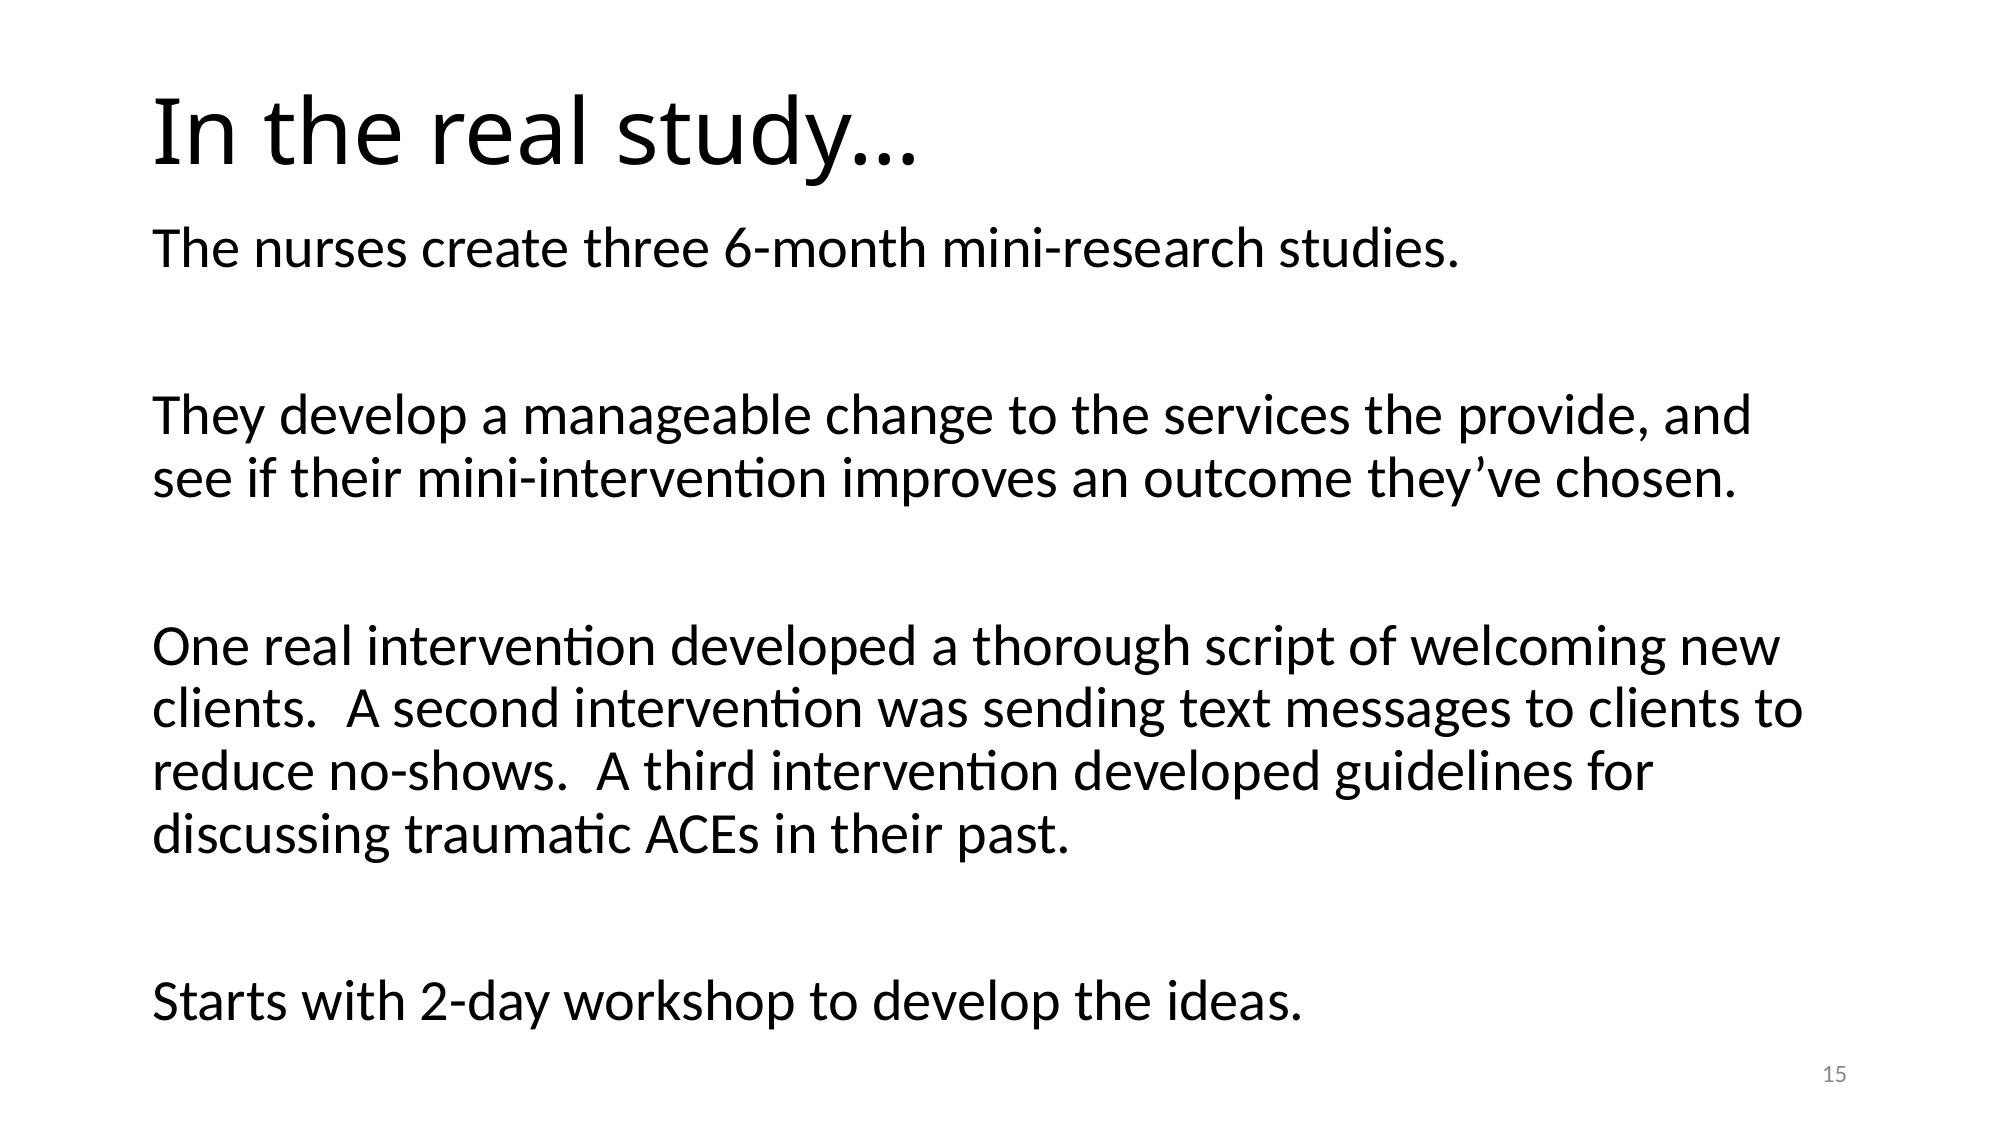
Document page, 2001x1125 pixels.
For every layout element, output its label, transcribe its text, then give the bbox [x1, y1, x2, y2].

list The nurses create three 6-month mini-research studies. They develop a manageable change to the services the provide, and see if their mini-intervention improves an outcome they’ve chosen. One real intervention developed a thorough script of welcoming new clients. A second intervention was sending text messages to clients to reduce no-shows. A third intervention developed guidelines for discussing traumatic ACEs in their past. Starts with 2-day workshop to develop the ideas. [137, 209, 1863, 1103]
title In the real study… [137, 59, 1863, 209]
slide_number 15 [1412, 1042, 1863, 1103]
